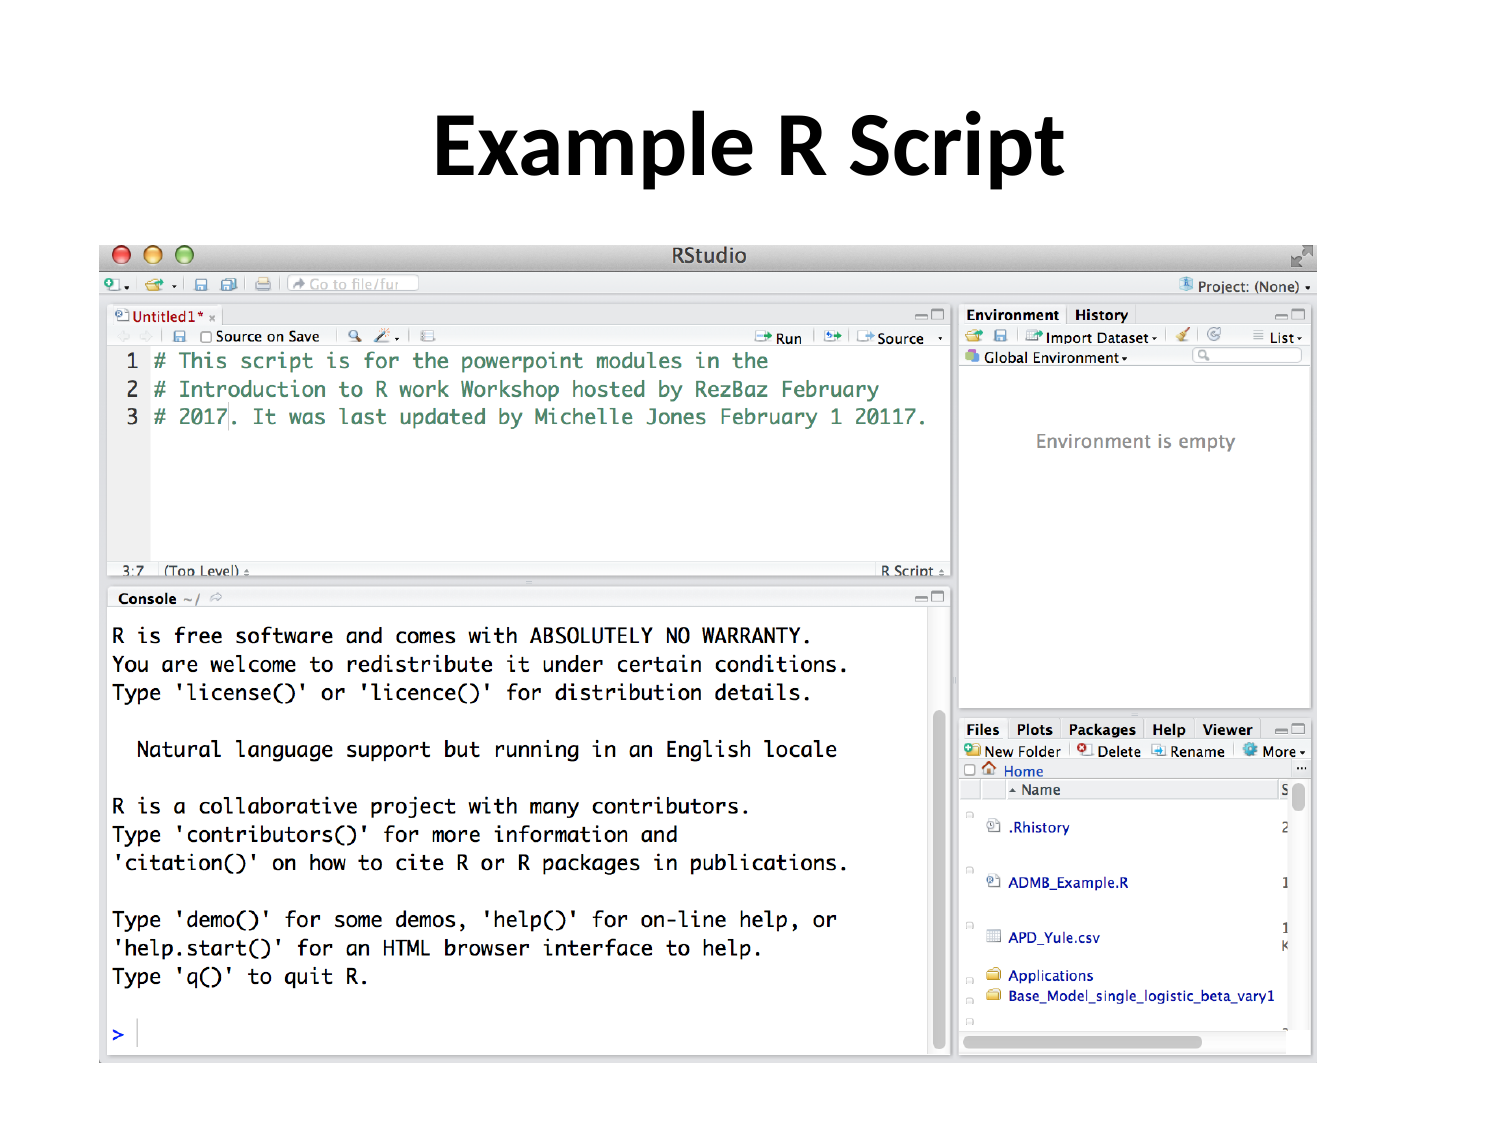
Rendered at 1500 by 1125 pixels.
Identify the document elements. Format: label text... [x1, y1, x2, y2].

picture [99, 245, 1317, 1063]
title Example R Script [75, 45, 1425, 233]
